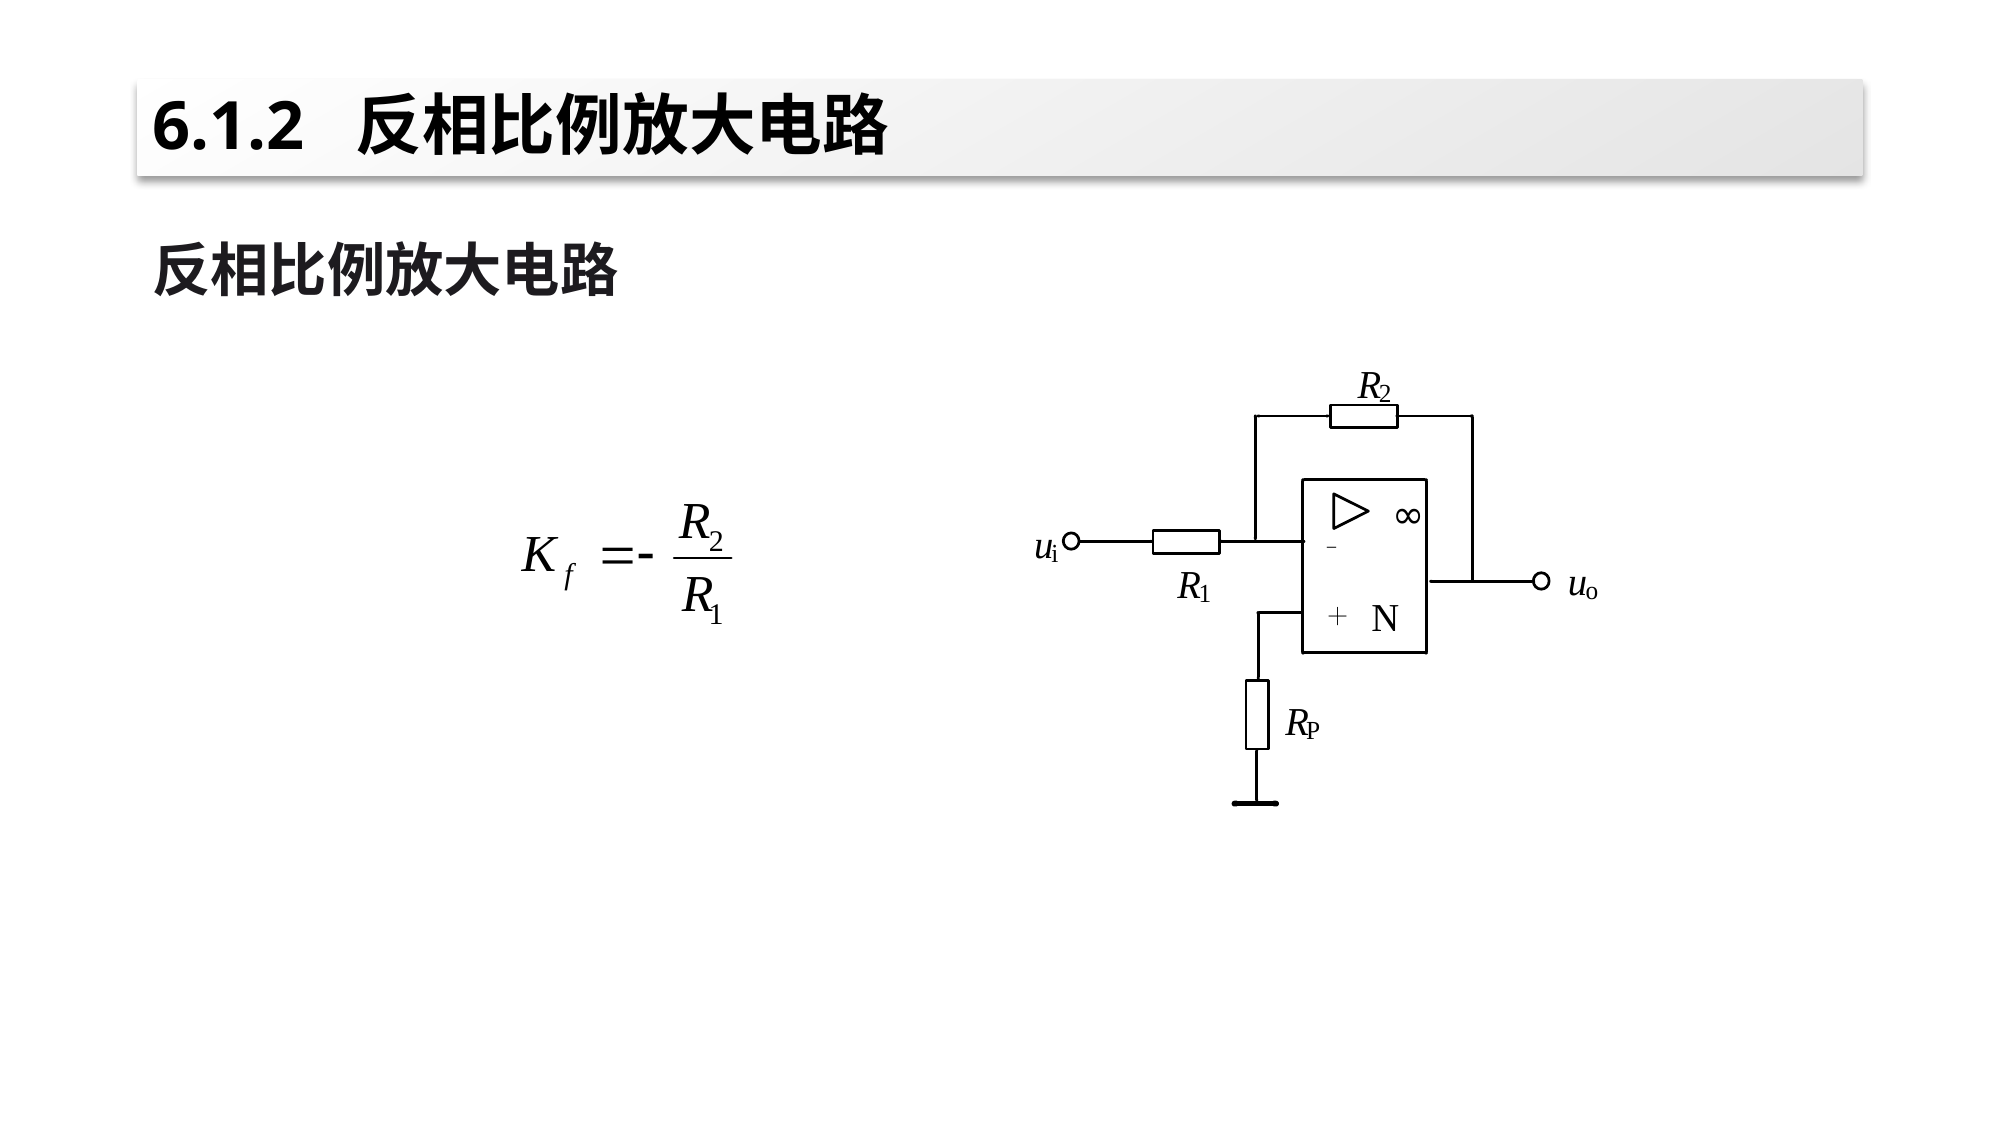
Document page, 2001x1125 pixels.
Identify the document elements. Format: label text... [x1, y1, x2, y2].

list 反相比例放大电路 [137, 191, 1863, 1014]
title 6.1.2 反相比例放大电路 [137, 79, 1863, 176]
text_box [1021, 328, 1615, 814]
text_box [512, 488, 742, 636]
